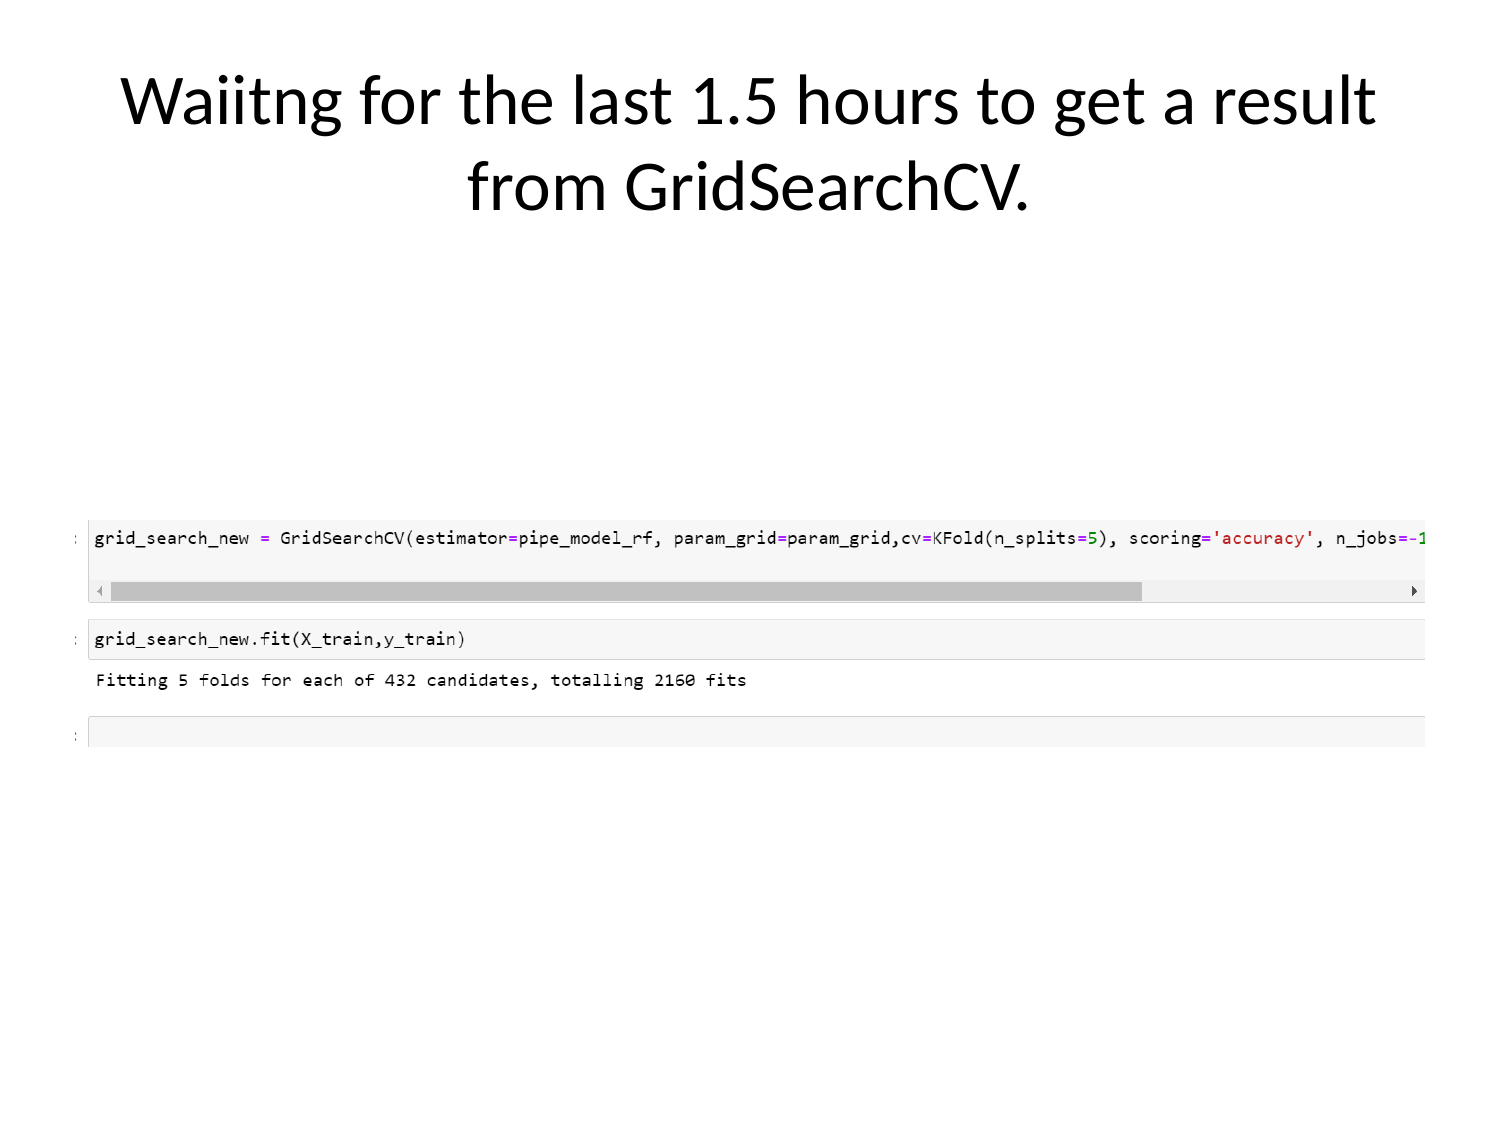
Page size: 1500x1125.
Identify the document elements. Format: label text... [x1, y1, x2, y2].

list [74, 520, 1426, 747]
title Waiitng for the last 1.5 hours to get a result from GridSearchCV. [75, 45, 1425, 233]
